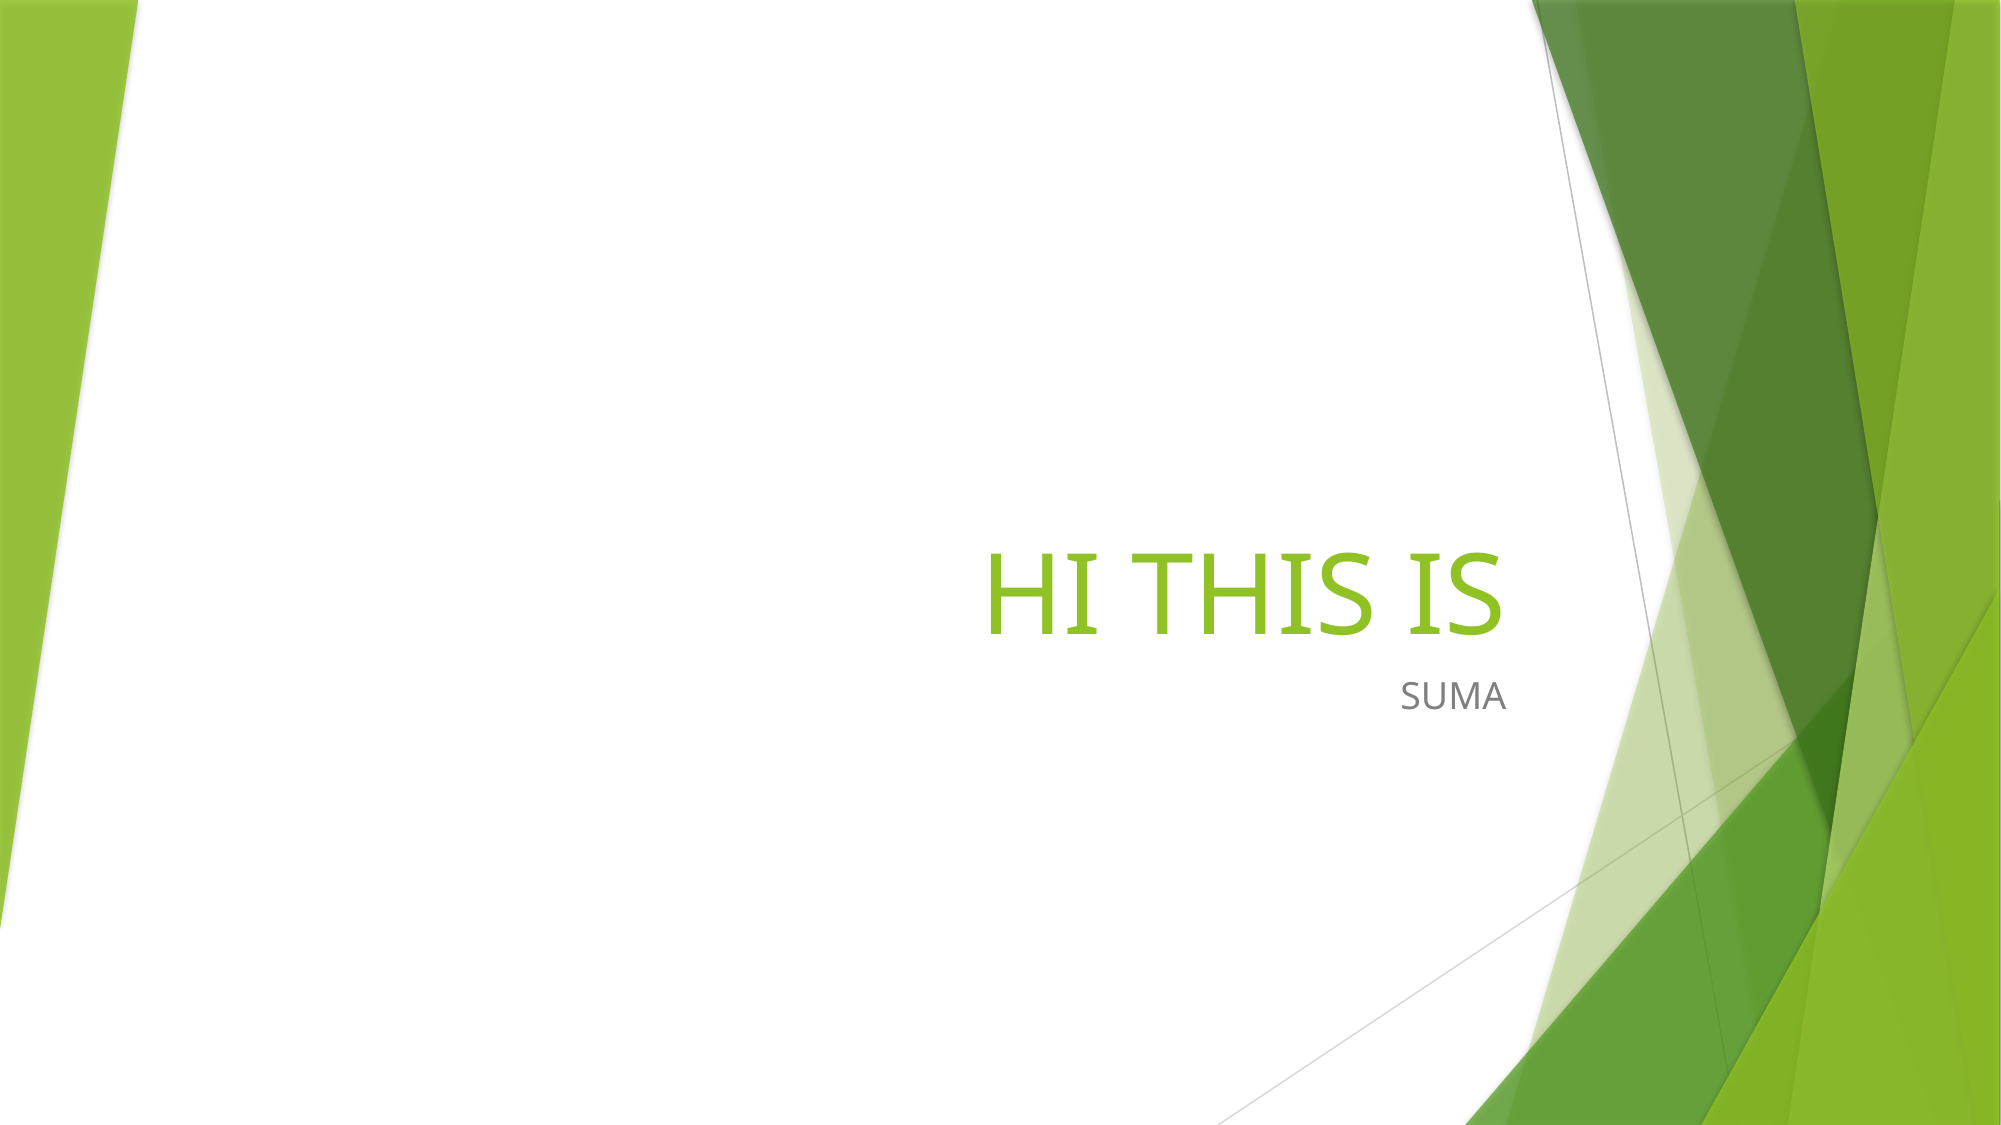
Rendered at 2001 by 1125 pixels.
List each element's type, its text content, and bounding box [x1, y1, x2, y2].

title HI THIS IS [247, 394, 1522, 664]
subtitle SUMA [247, 664, 1522, 845]
